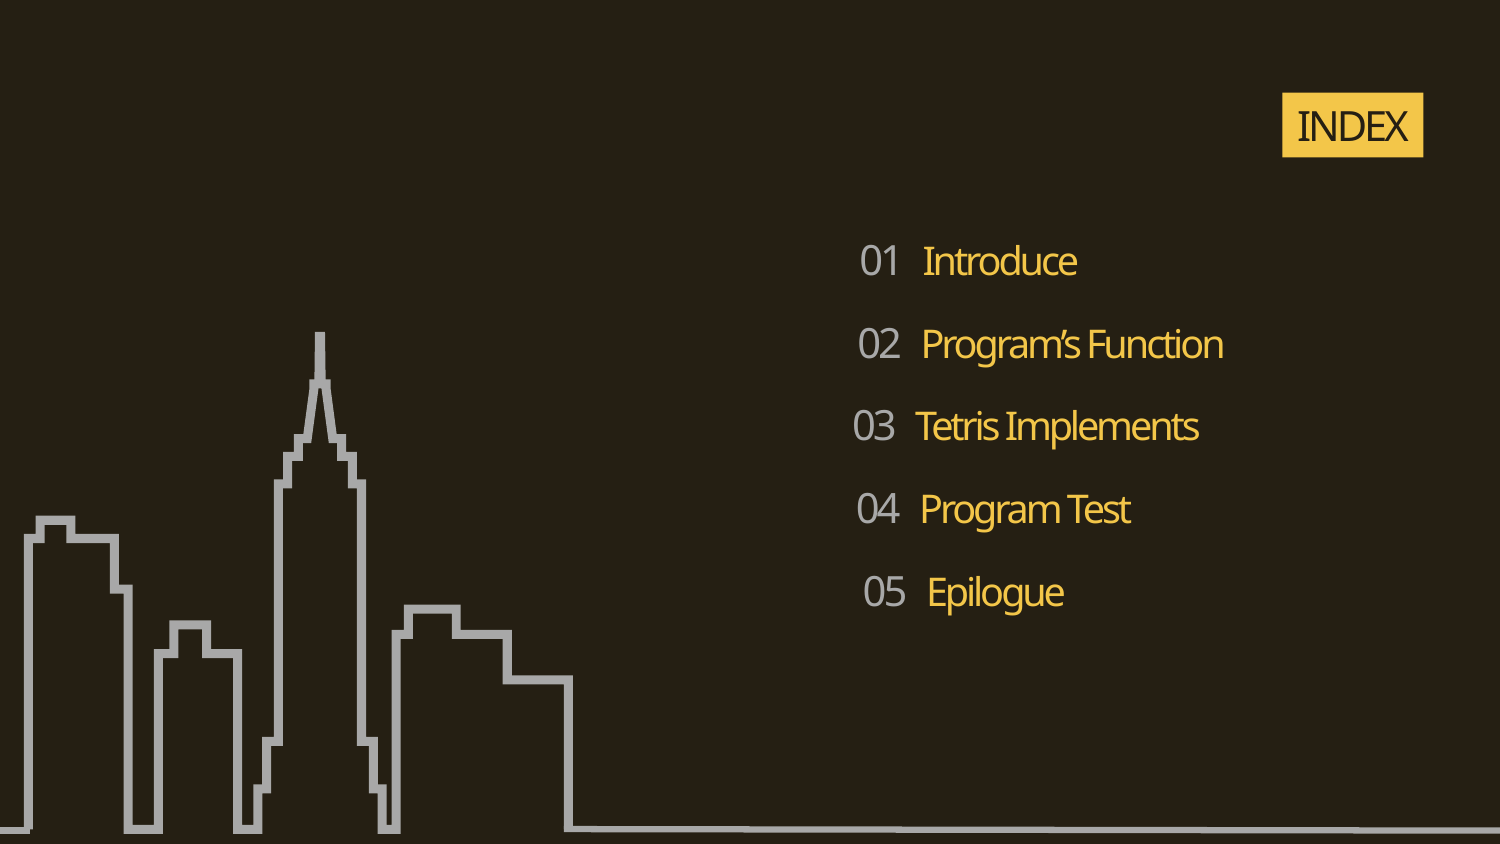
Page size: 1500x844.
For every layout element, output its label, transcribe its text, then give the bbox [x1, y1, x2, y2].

text_box 03 Tetris Implements [838, 391, 1215, 457]
text_box 01 Introduce [846, 226, 1093, 292]
text_box 04 Program Test [842, 474, 1146, 540]
text_box 05 Epilogue [849, 557, 1080, 622]
text_box 02 Program’s Function [844, 308, 1239, 374]
